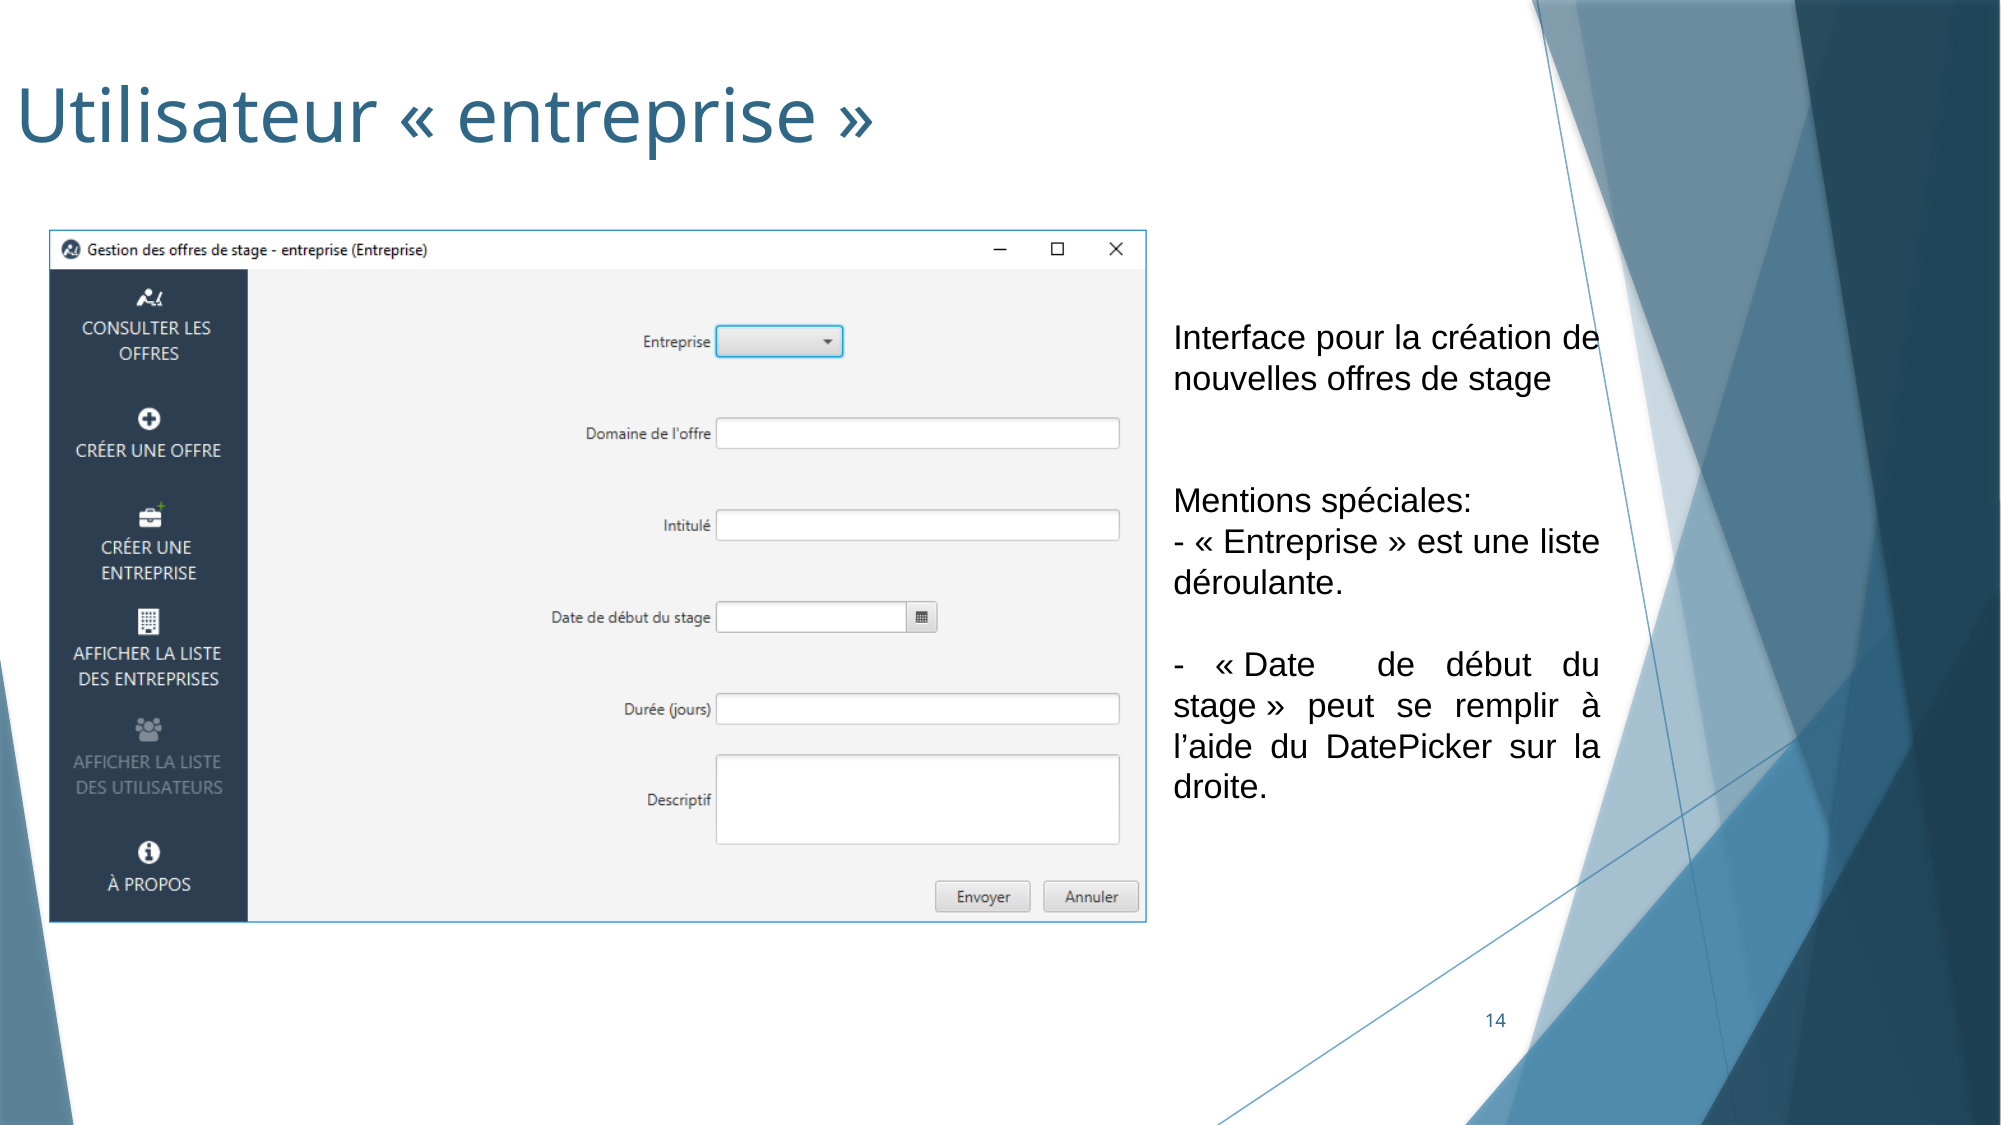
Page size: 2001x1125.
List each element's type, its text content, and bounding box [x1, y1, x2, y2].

text_box Interface pour la création de nouvelles offres de stage Mentions spéciales: - « Entreprise » est une liste déroulante. - « Date de début du stage » peut se remplir à l’aide du DatePicker sur la droite. [1159, 308, 1614, 813]
picture [49, 226, 1153, 933]
slide_number 14 [1409, 991, 1522, 1051]
title Utilisateur « entreprise » [0, 59, 1725, 278]
